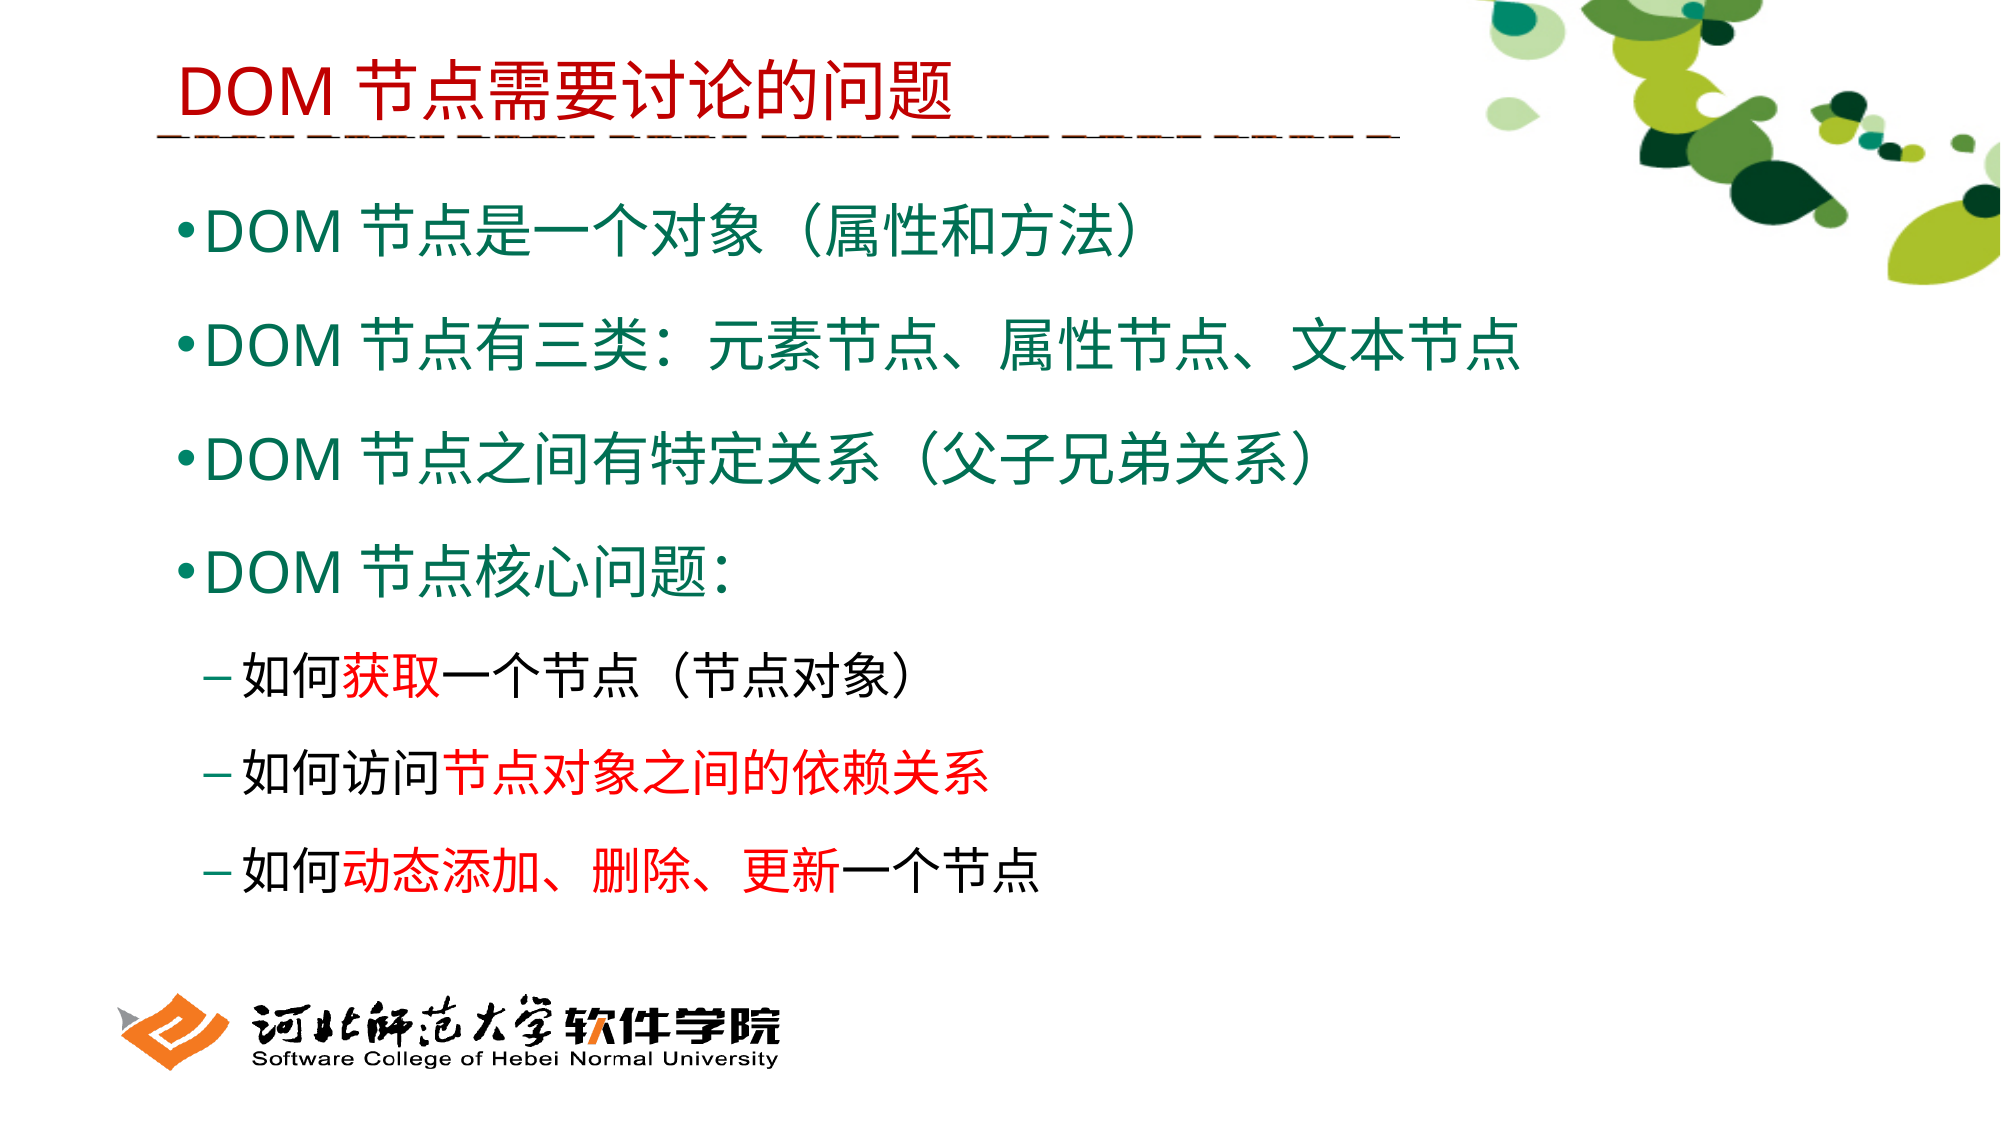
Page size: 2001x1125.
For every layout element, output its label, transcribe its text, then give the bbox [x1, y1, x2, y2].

picture [0, 0, 2001, 1125]
list DOM节点需要讨论的问题 [161, 41, 1169, 122]
list DOM节点是一个对象（属性和方法） DOM节点有三类：元素节点、属性节点、文本节点 DOM节点之间有特定关系（父子兄弟关系） DOM节点核心问题： 如何获取一个节点（节点对象） 如何访问节点对象之间的依赖关系 如何动态添加、删除、更新一个节点 [161, 152, 1745, 914]
